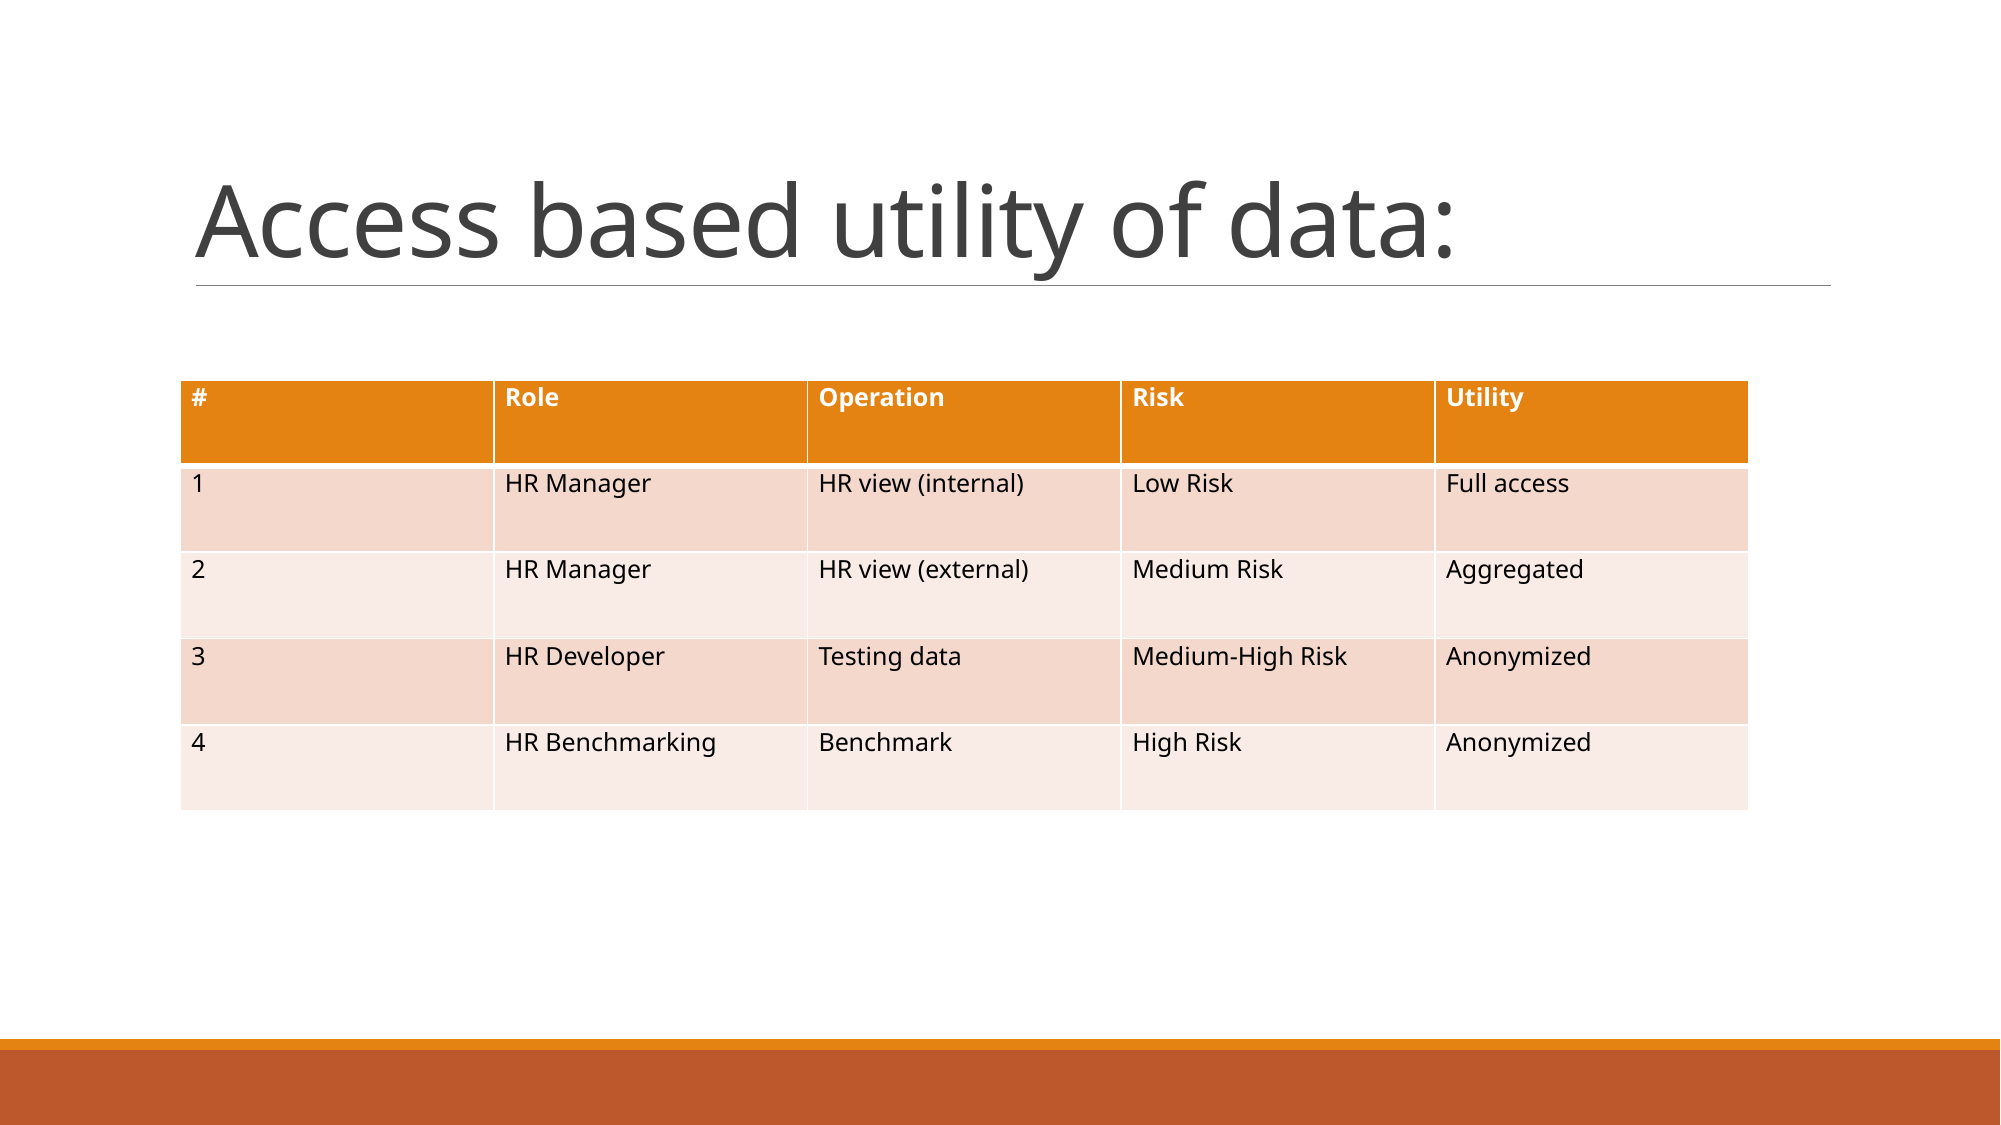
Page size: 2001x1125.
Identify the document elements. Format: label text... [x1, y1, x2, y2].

table_cell HR Manager [495, 469, 807, 551]
table_cell 2 [181, 553, 493, 638]
table_cell Benchmark [808, 726, 1120, 810]
table_cell Aggregated [1436, 553, 1748, 638]
table_cell Testing data [808, 639, 1120, 724]
table_cell 1 [181, 469, 493, 551]
table_cell 4 [181, 726, 493, 810]
table_cell Medium Risk [1122, 553, 1434, 638]
table_header Role [495, 381, 807, 463]
table_cell Low Risk [1122, 469, 1434, 551]
table_cell Medium-High Risk [1122, 639, 1434, 724]
table_cell HR Manager [495, 553, 807, 638]
table_header Risk [1122, 381, 1434, 463]
table_header Utility [1436, 381, 1748, 463]
table_cell High Risk [1122, 726, 1434, 810]
table_header Operation [808, 381, 1120, 463]
table_cell HR view (internal) [808, 469, 1120, 551]
table_cell HR Developer [495, 639, 807, 724]
table_cell Anonymized [1436, 726, 1748, 810]
table_cell 3 [181, 639, 493, 724]
table_cell HR view (external) [808, 553, 1120, 638]
table_header # [181, 381, 493, 463]
table_cell Full access [1436, 469, 1748, 551]
table_cell HR Benchmarking [495, 726, 807, 810]
title Access based utility of data: [180, 47, 1830, 285]
table_cell Anonymized [1436, 639, 1748, 724]
